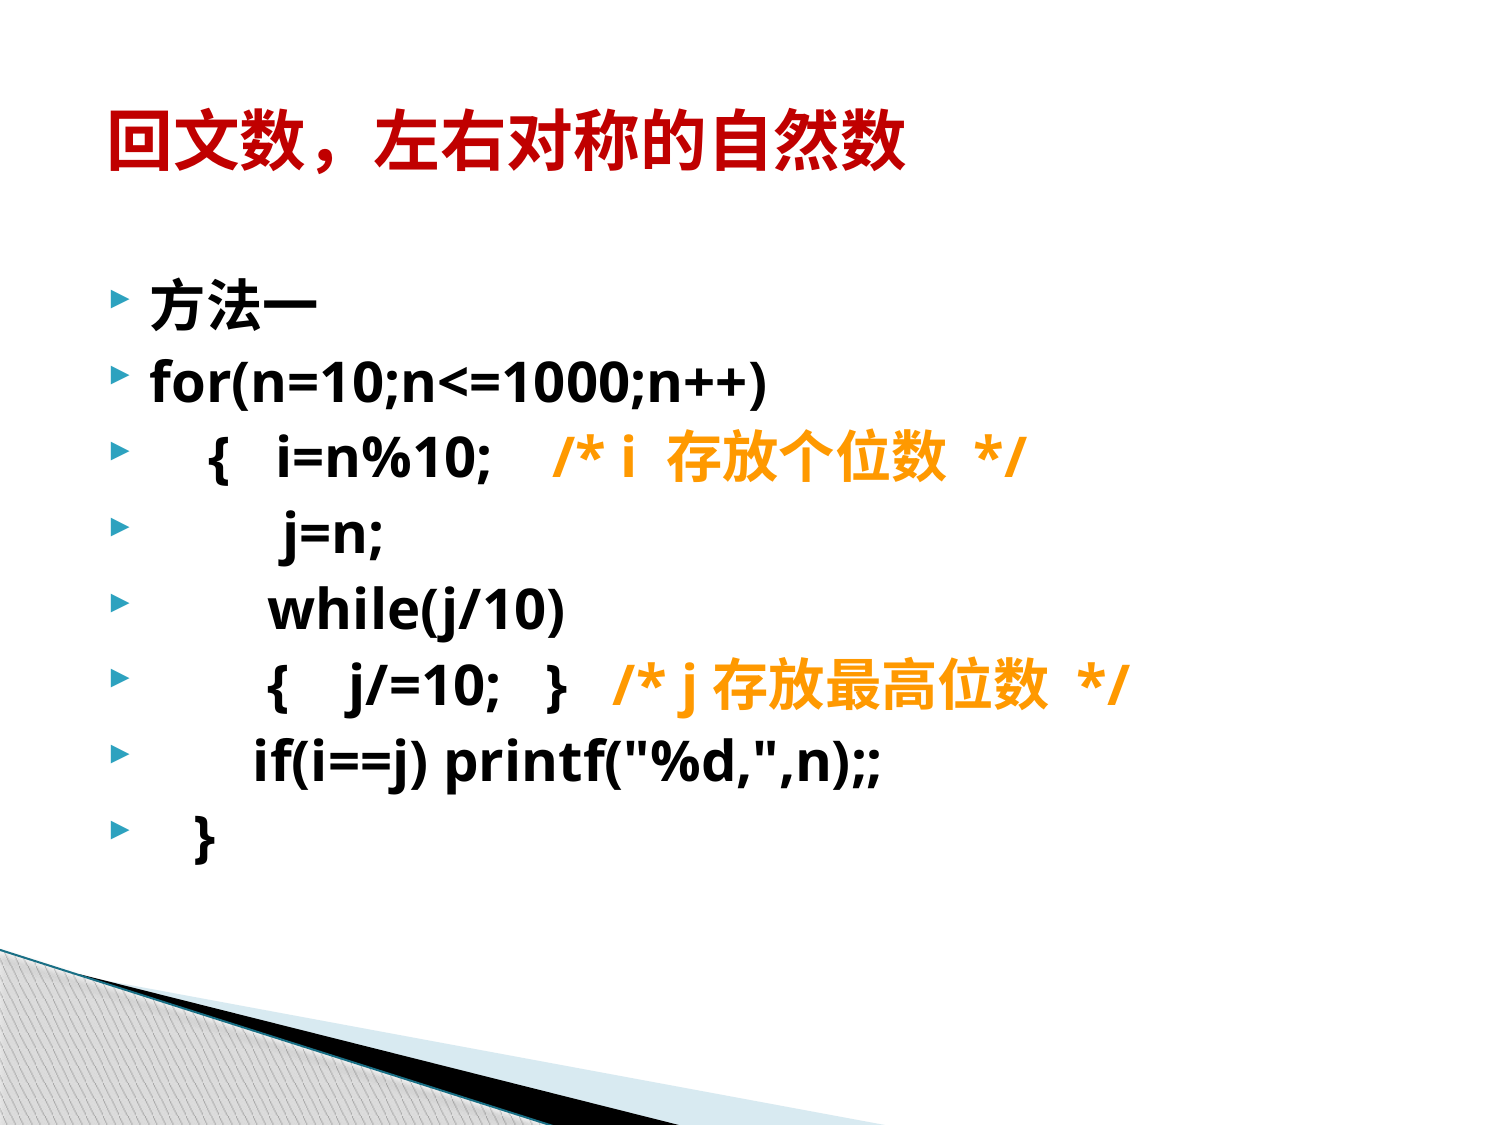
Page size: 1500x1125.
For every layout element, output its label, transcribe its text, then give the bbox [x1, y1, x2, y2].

list 方法一 for(n=10;n<=1000;n++) { i=n%10; /* i 存放个位数 */ j=n; while(j/10) { j/=10; } /* j存放最高位数 */ if(i==j) printf("%d,",n);; } [75, 262, 1425, 1068]
title 回文数，左右对称的自然数 [91, 45, 1425, 233]
